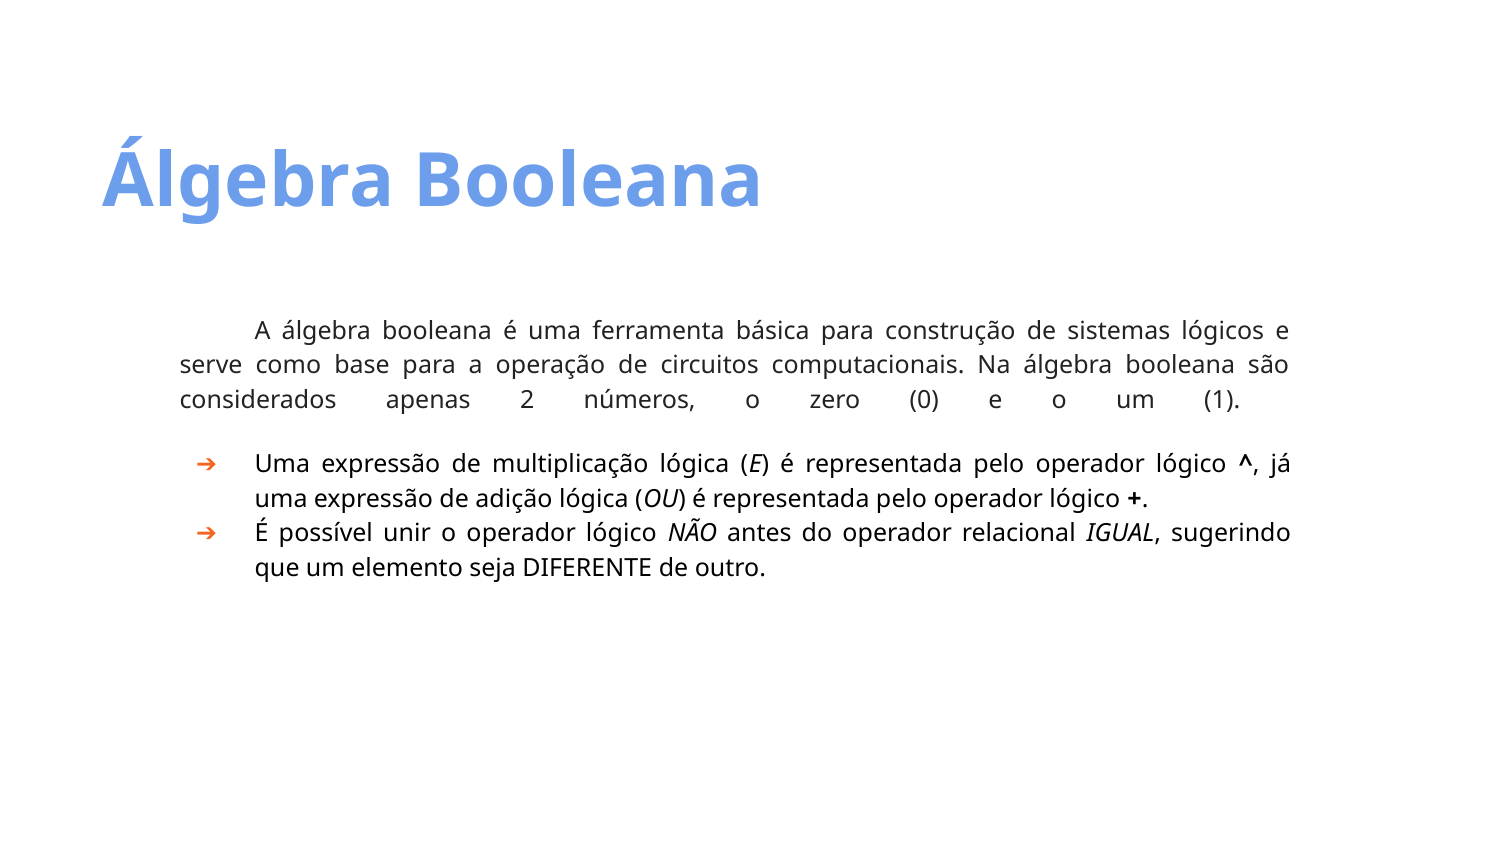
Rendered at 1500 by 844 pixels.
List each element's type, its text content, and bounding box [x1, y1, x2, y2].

text_box A álgebra booleana é uma ferramenta básica para construção de sistemas lógicos e serve como base para a operação de circuitos computacionais. Na álgebra booleana são considerados apenas 2 números, o zero (0) e o um (1). Uma expressão de multiplicação lógica (E) é representada pelo operador lógico ^, já uma expressão de adição lógica (OU) é representada pelo operador lógico +. É possível unir o operador lógico NÃO antes do operador relacional IGUAL, sugerindo que um elemento seja DIFERENTE de outro. [164, 295, 1307, 777]
text_box [146, 283, 1417, 394]
title Álgebra Booleana [87, 116, 1417, 243]
